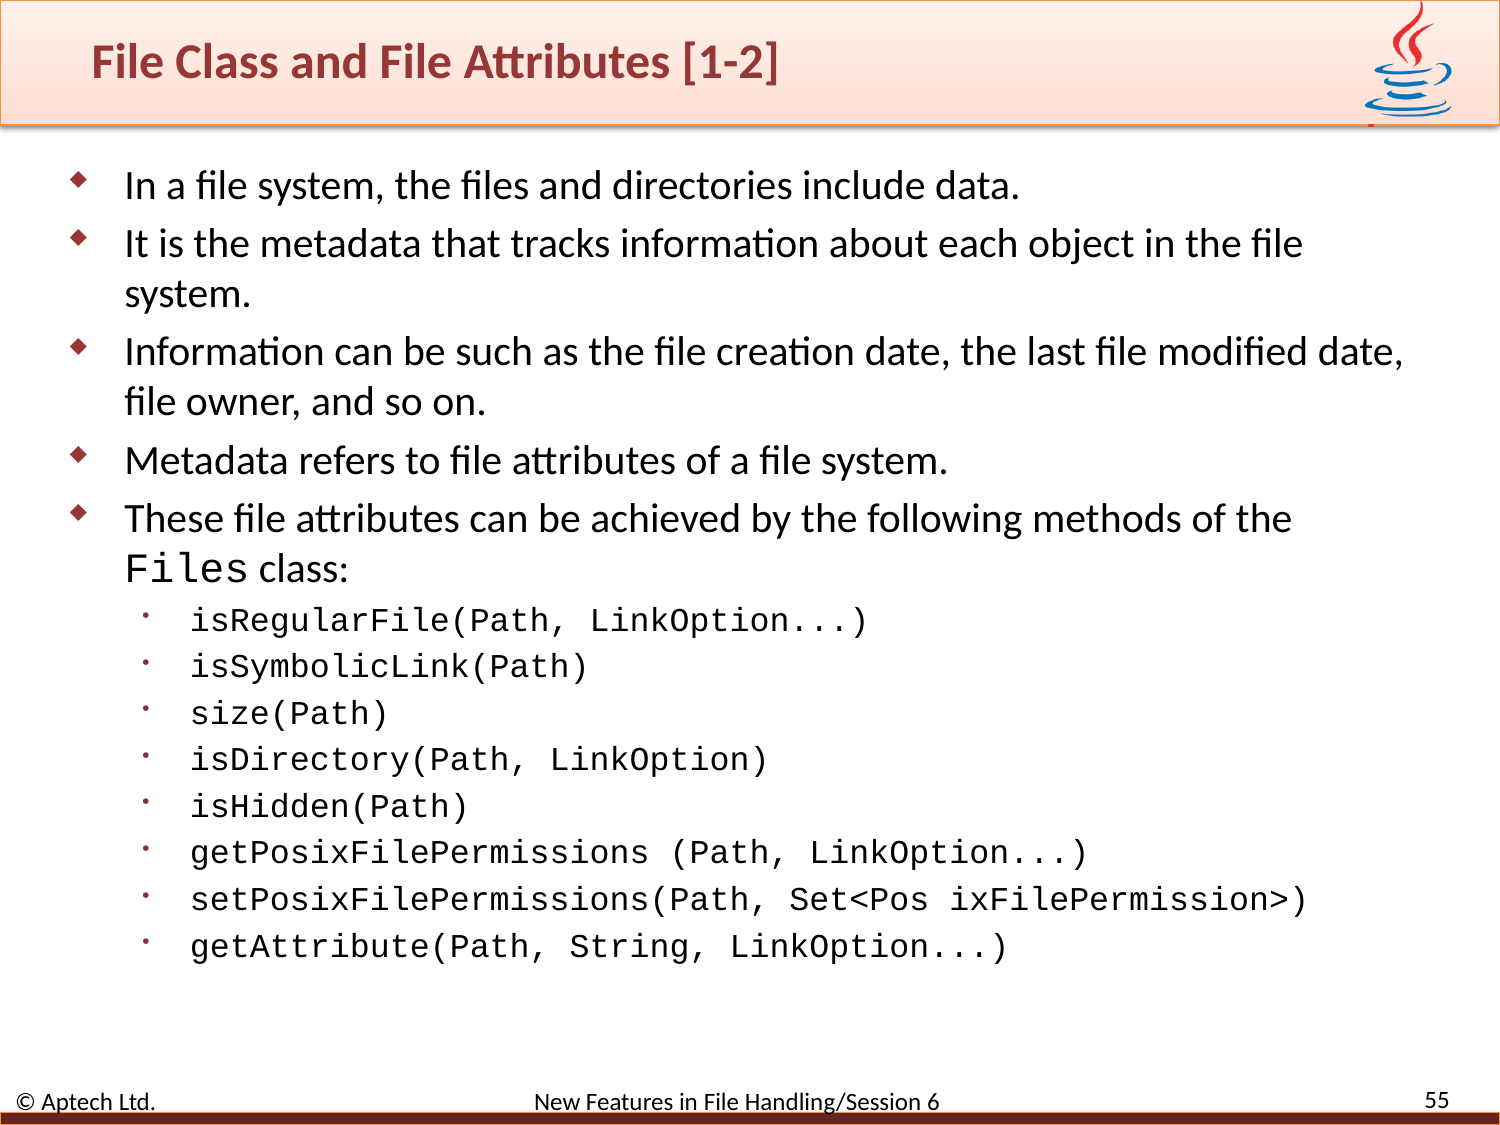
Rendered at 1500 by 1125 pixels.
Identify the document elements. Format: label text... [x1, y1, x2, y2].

picture [1362, 0, 1454, 127]
slide_number 55 [1337, 1084, 1465, 1113]
list In a file system, the files and directories include data. It is the metadata that tracks information about each object in the file system. Information can be such as the file creation date, the last file modified date, file owner, and so on. Metadata refers to file attributes of a file system. These file attributes can be achieved by the following methods of the Files class: isRegularFile(Path, LinkOption...) isSymbolicLink(Path) size(Path) isDirectory(Path, LinkOption) isHidden(Path) getPosixFilePermissions (Path, LinkOption...) setPosixFilePermissions(Path, Set<Pos ixFilePermission>) getAttribute(Path, String, LinkOption...) [52, 149, 1424, 1013]
footer © Aptech Ltd. New Features in File Handling/Session 6 [0, 1087, 1325, 1113]
title File Class and File Attributes [1-2] [76, 24, 1288, 93]
